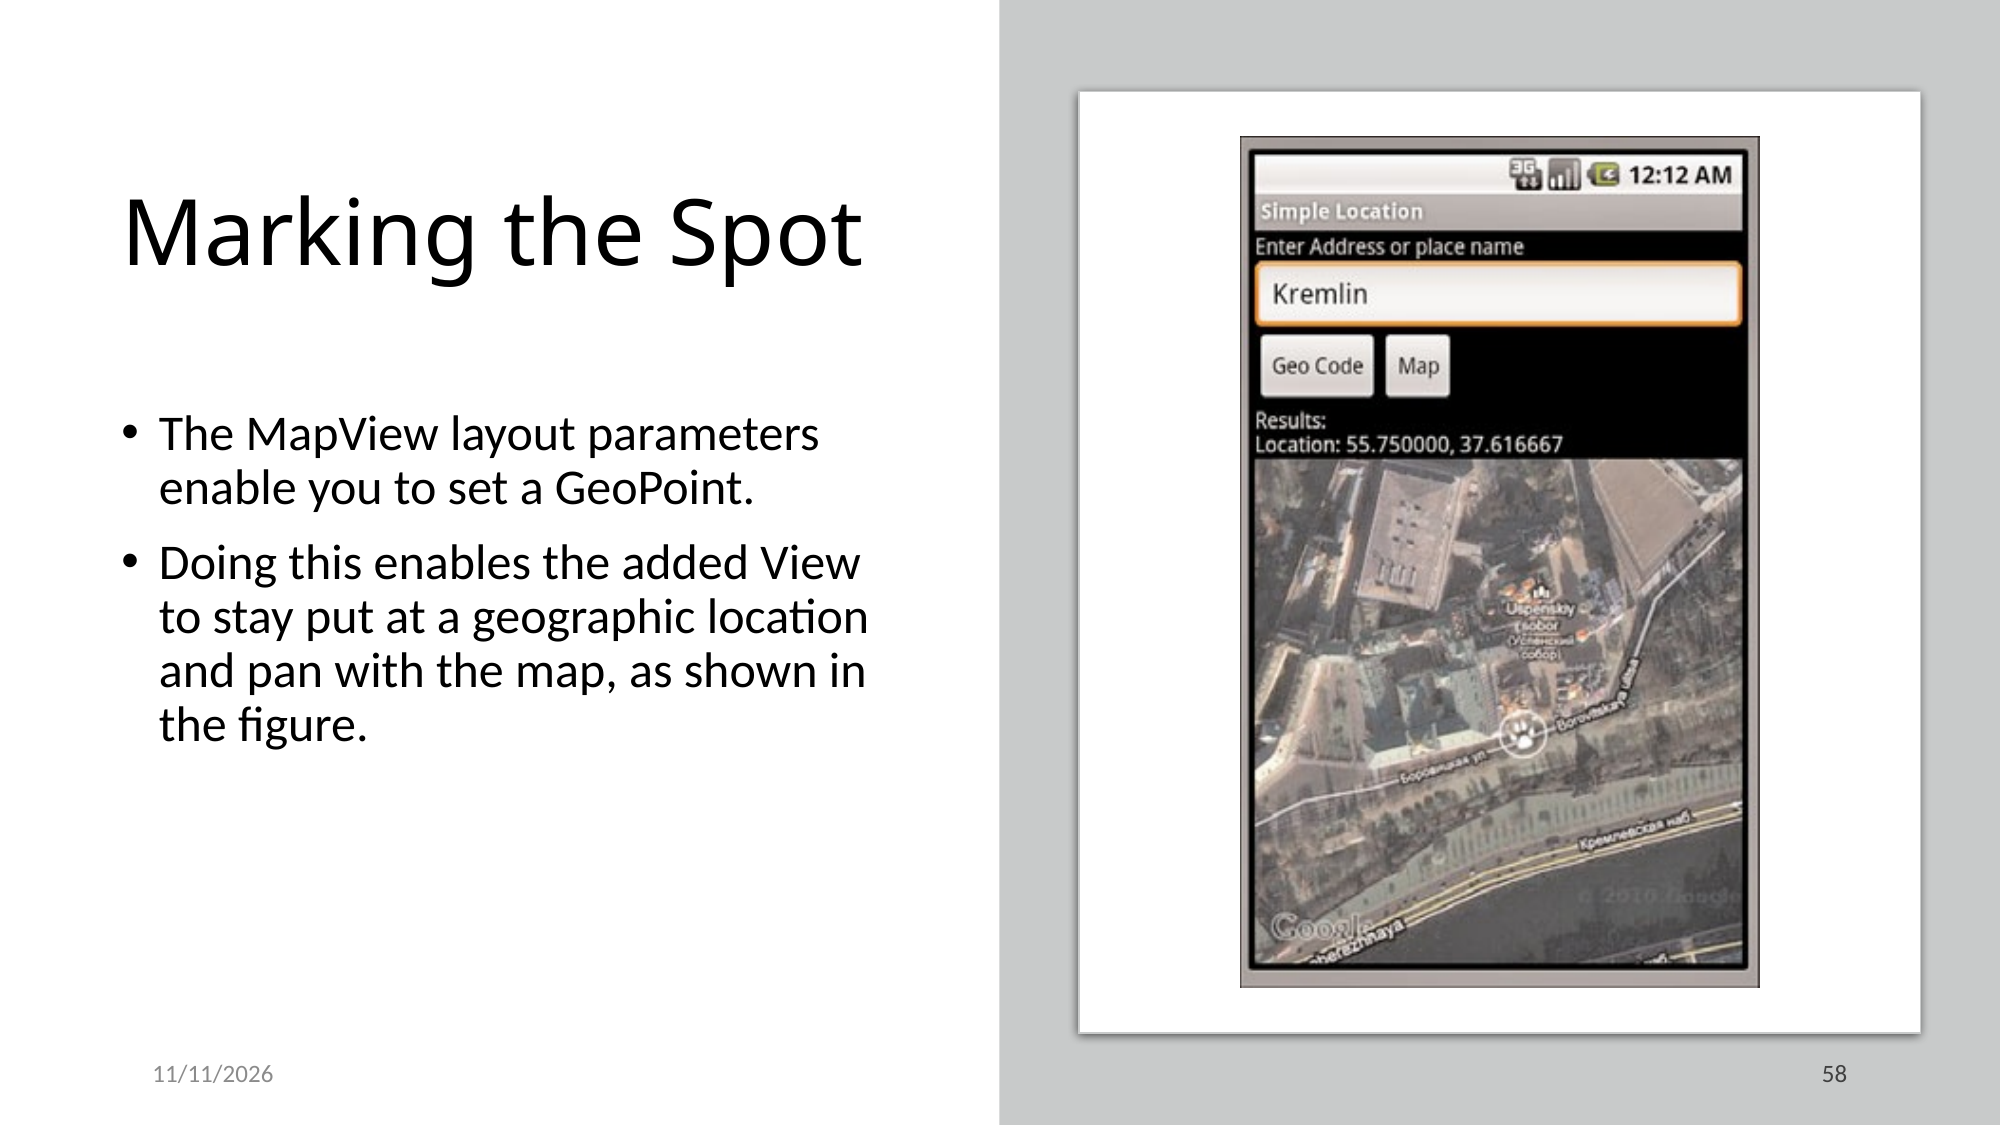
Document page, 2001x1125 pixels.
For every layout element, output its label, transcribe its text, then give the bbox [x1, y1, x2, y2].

text_box [1078, 90, 1922, 1034]
title Marking the Spot [106, 103, 918, 370]
list The MapView layout parameters enable you to set a GeoPoint. Doing this enables the added View to stay put at a geographic location and pan with the map, as shown in the figure. [106, 399, 918, 1021]
picture [1240, 136, 1760, 988]
slide_number 58 [1698, 1042, 1863, 1103]
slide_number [137, 1042, 588, 1103]
text_box [998, 0, 2000, 1125]
